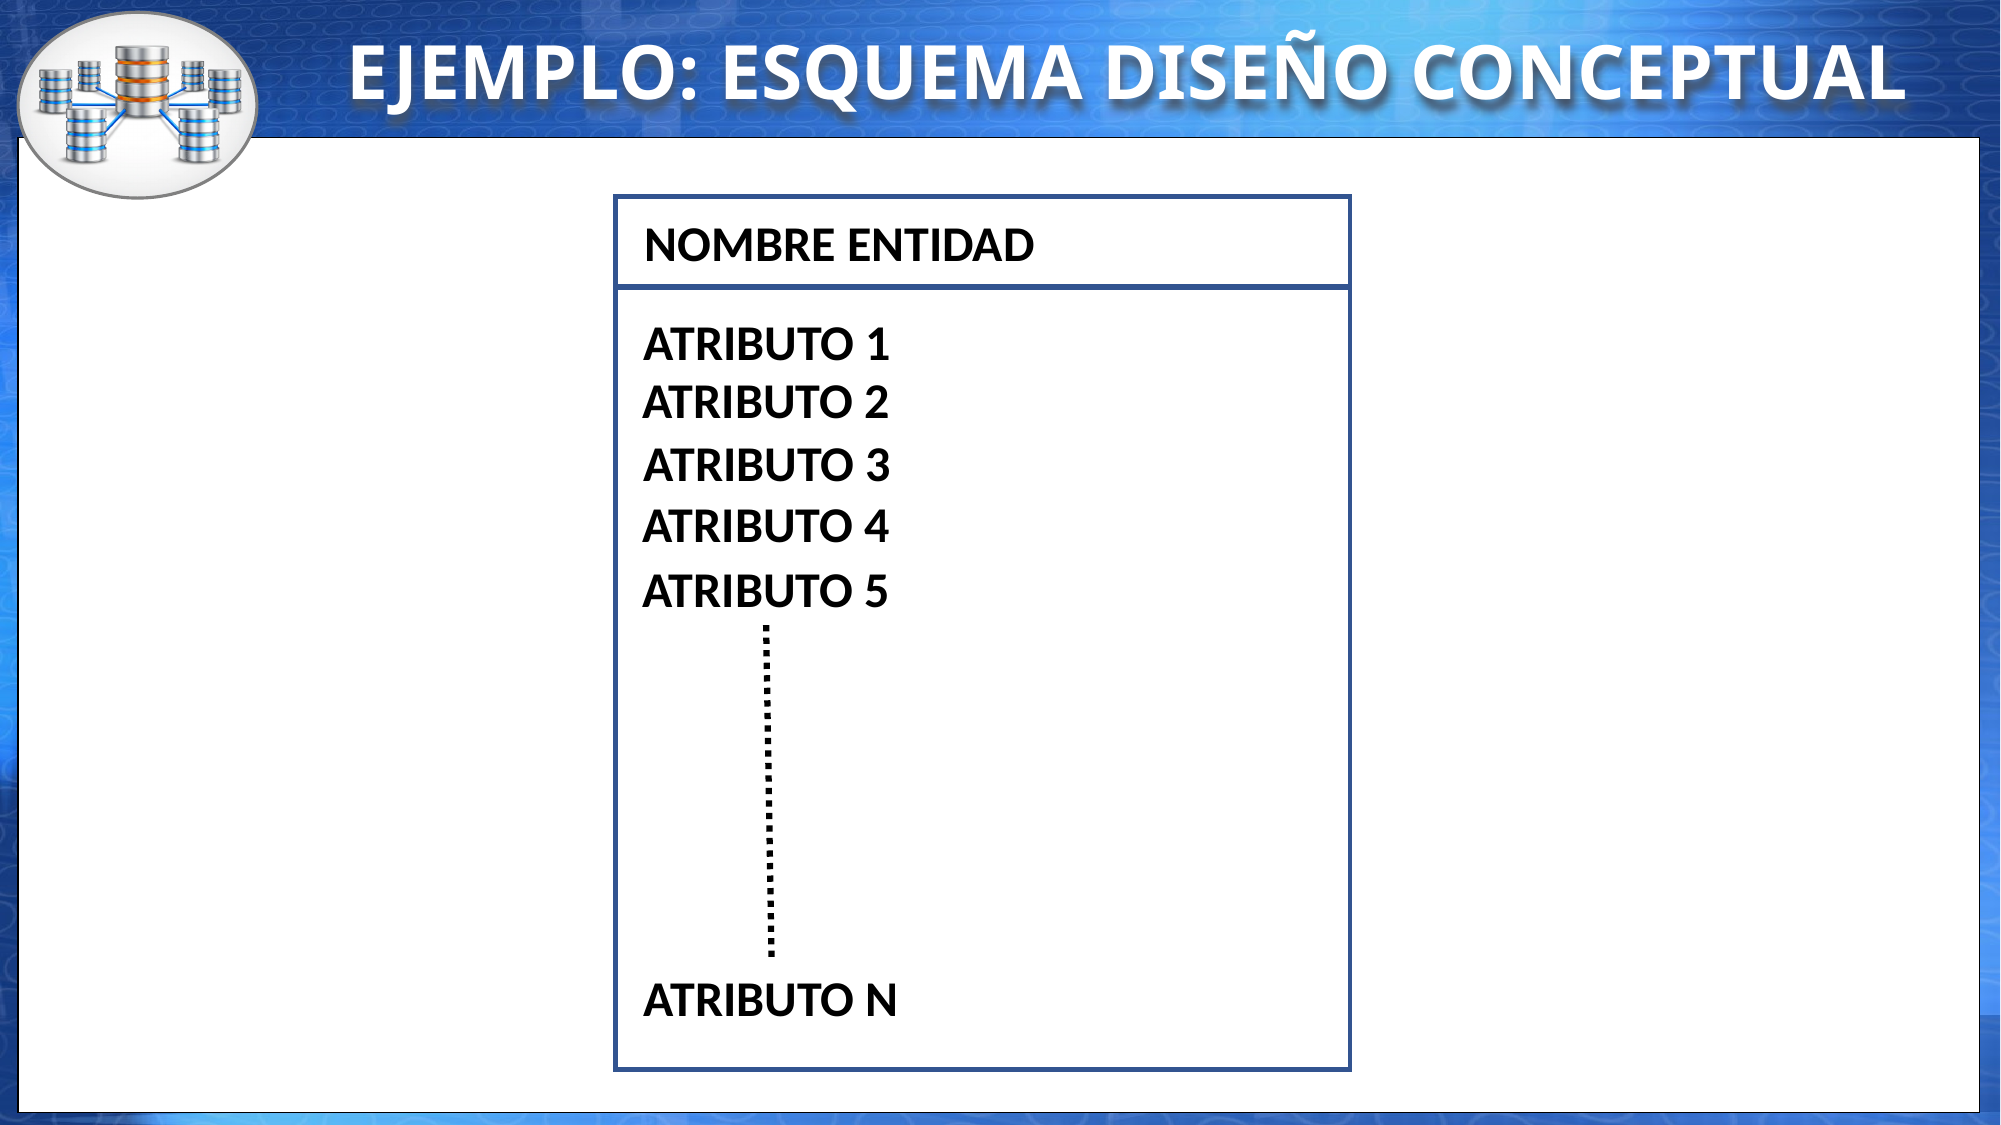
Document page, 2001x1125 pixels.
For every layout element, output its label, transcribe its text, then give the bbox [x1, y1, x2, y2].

text_box NOMBRE ENTIDAD [630, 204, 1050, 279]
text_box ATRIBUTO N [629, 958, 914, 1034]
picture [0, 0, 2001, 1125]
text_box ATRIBUTO 4 [627, 485, 905, 550]
text_box ATRIBUTO 2 [627, 361, 905, 437]
text_box [614, 196, 1351, 288]
text_box ATRIBUTO 1 [629, 303, 907, 378]
text_box [614, 288, 1351, 1071]
text_box EJEMPLO: ESQUEMA DISEÑO CONCEPTUAL [232, 24, 2000, 115]
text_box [766, 626, 772, 959]
text_box ATRIBUTO 5 [627, 550, 905, 626]
text_box ATRIBUTO 3 [629, 423, 907, 499]
